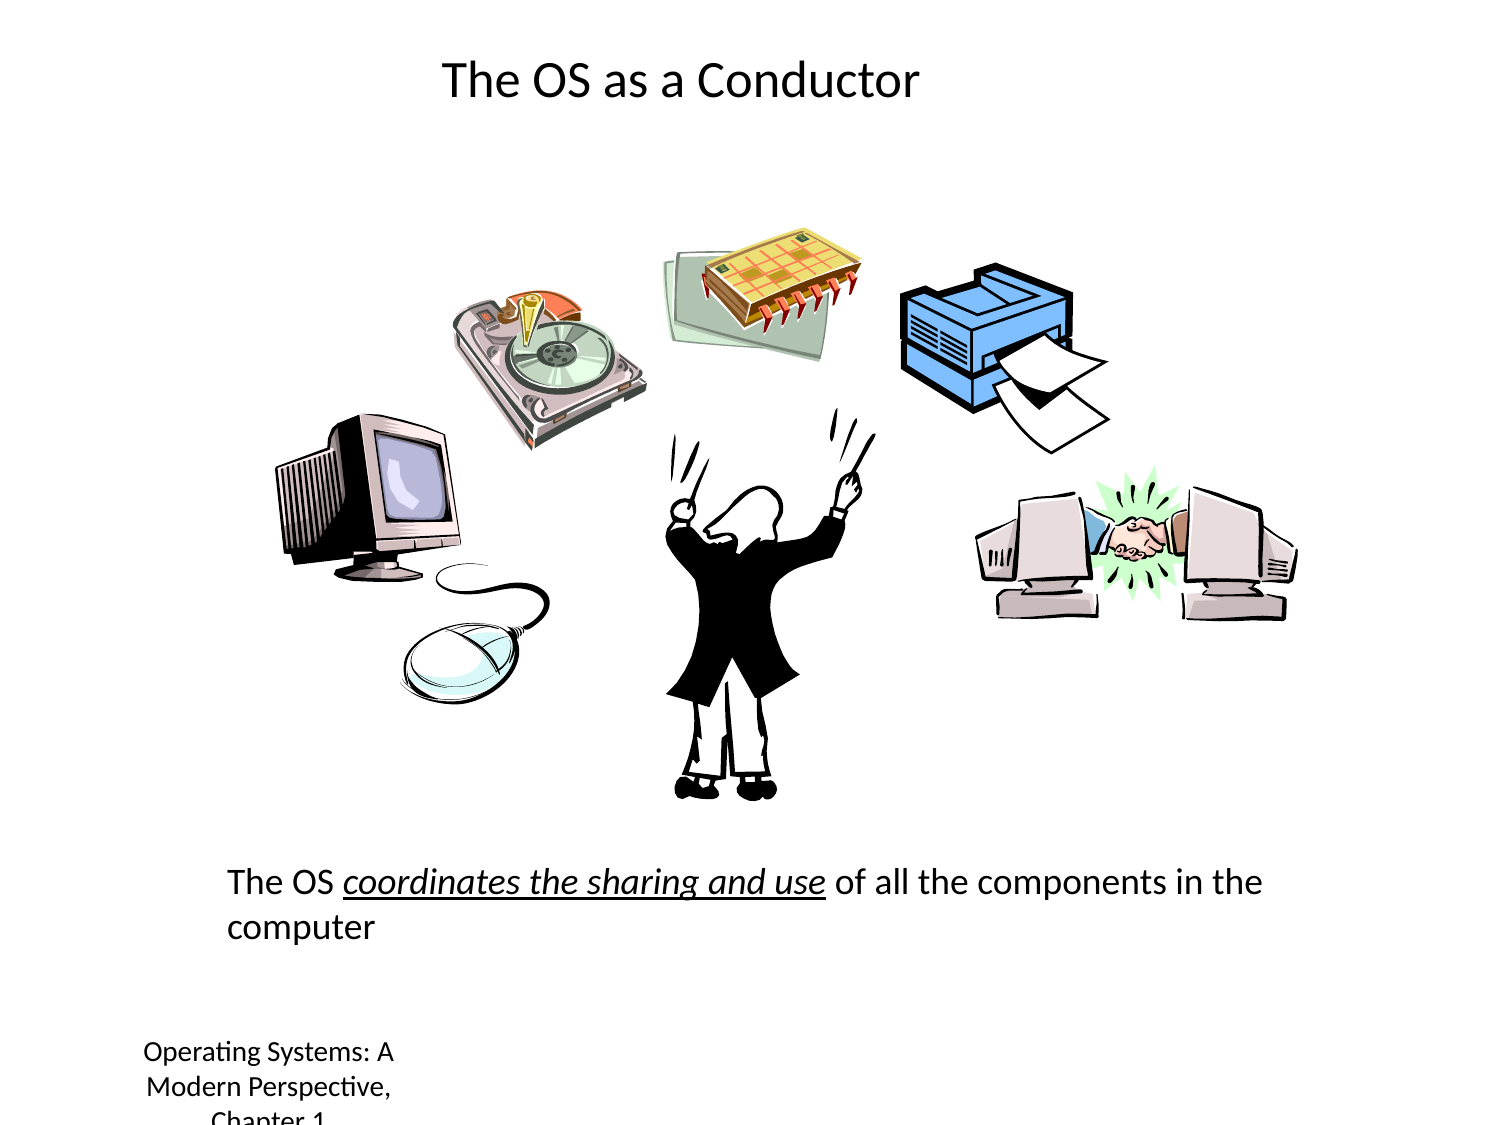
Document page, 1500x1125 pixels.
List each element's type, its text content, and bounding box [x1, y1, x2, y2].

picture [662, 224, 866, 365]
title The OS as a Conductor [50, 37, 1313, 117]
picture [974, 462, 1301, 624]
text_box The OS coordinates the sharing and use of all the components in the computer [212, 849, 1340, 955]
picture [899, 262, 1111, 455]
footer Operating Systems: A Modern Perspective, Chapter 1 [112, 1025, 425, 1100]
picture [274, 287, 876, 813]
